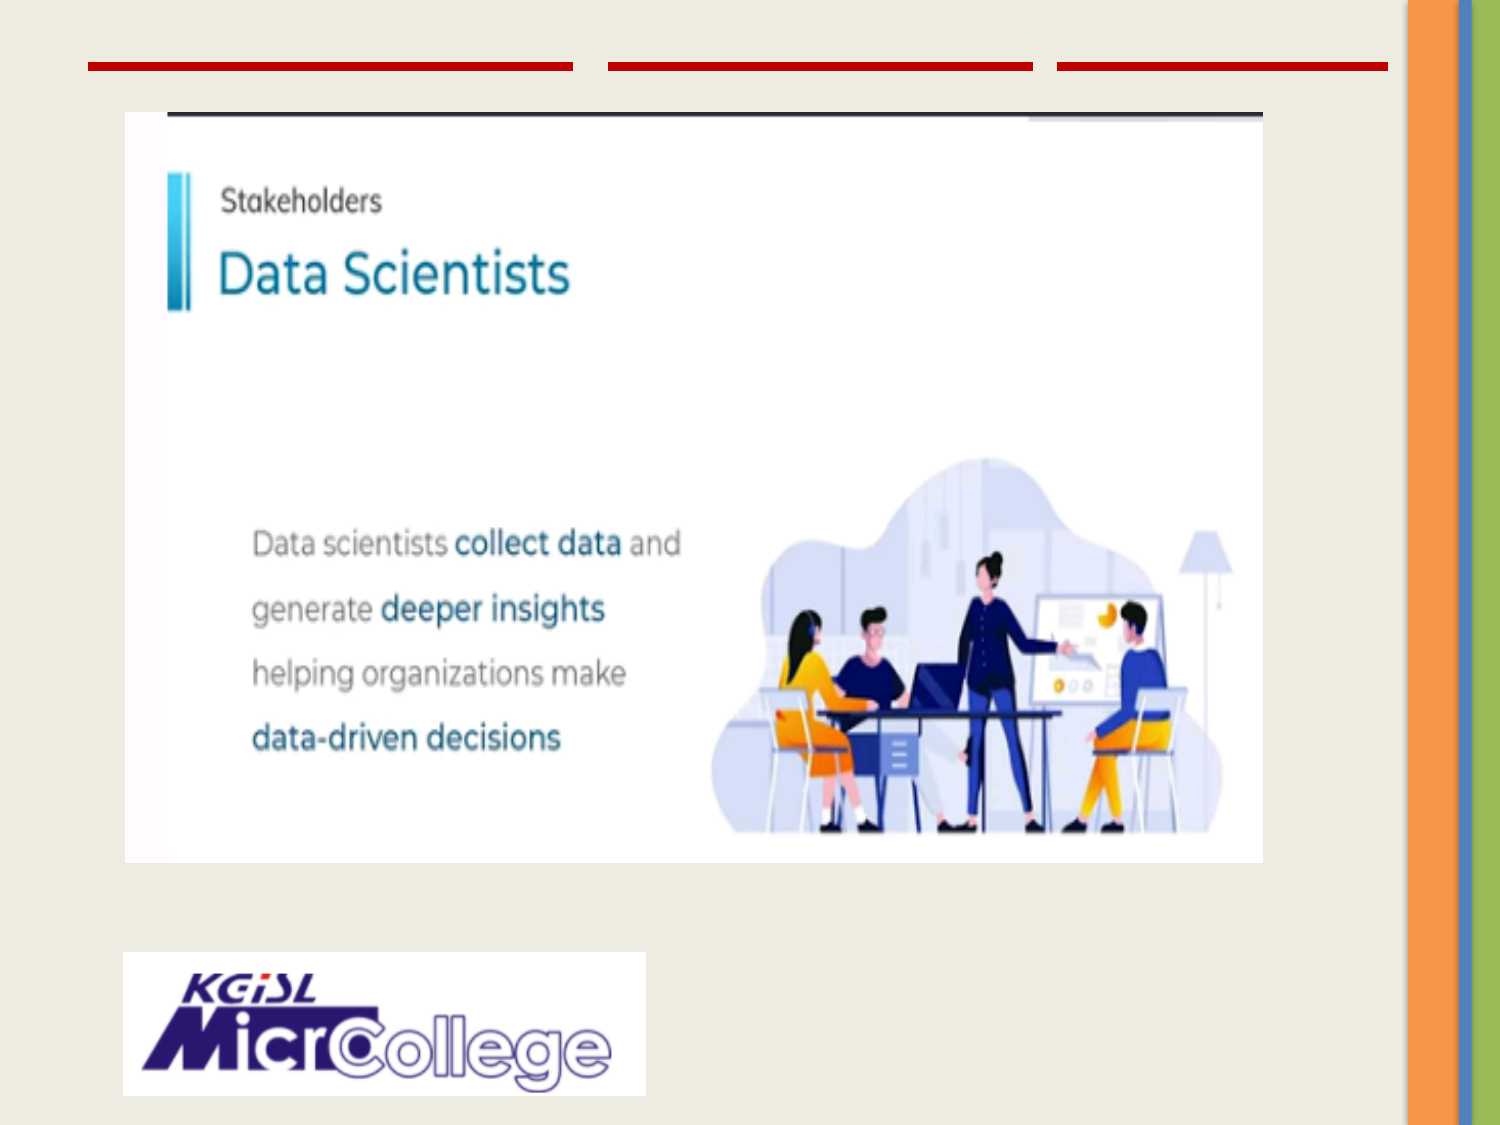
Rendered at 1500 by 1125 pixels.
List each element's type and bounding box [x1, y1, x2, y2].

picture [123, 951, 647, 1097]
picture [124, 112, 1263, 863]
